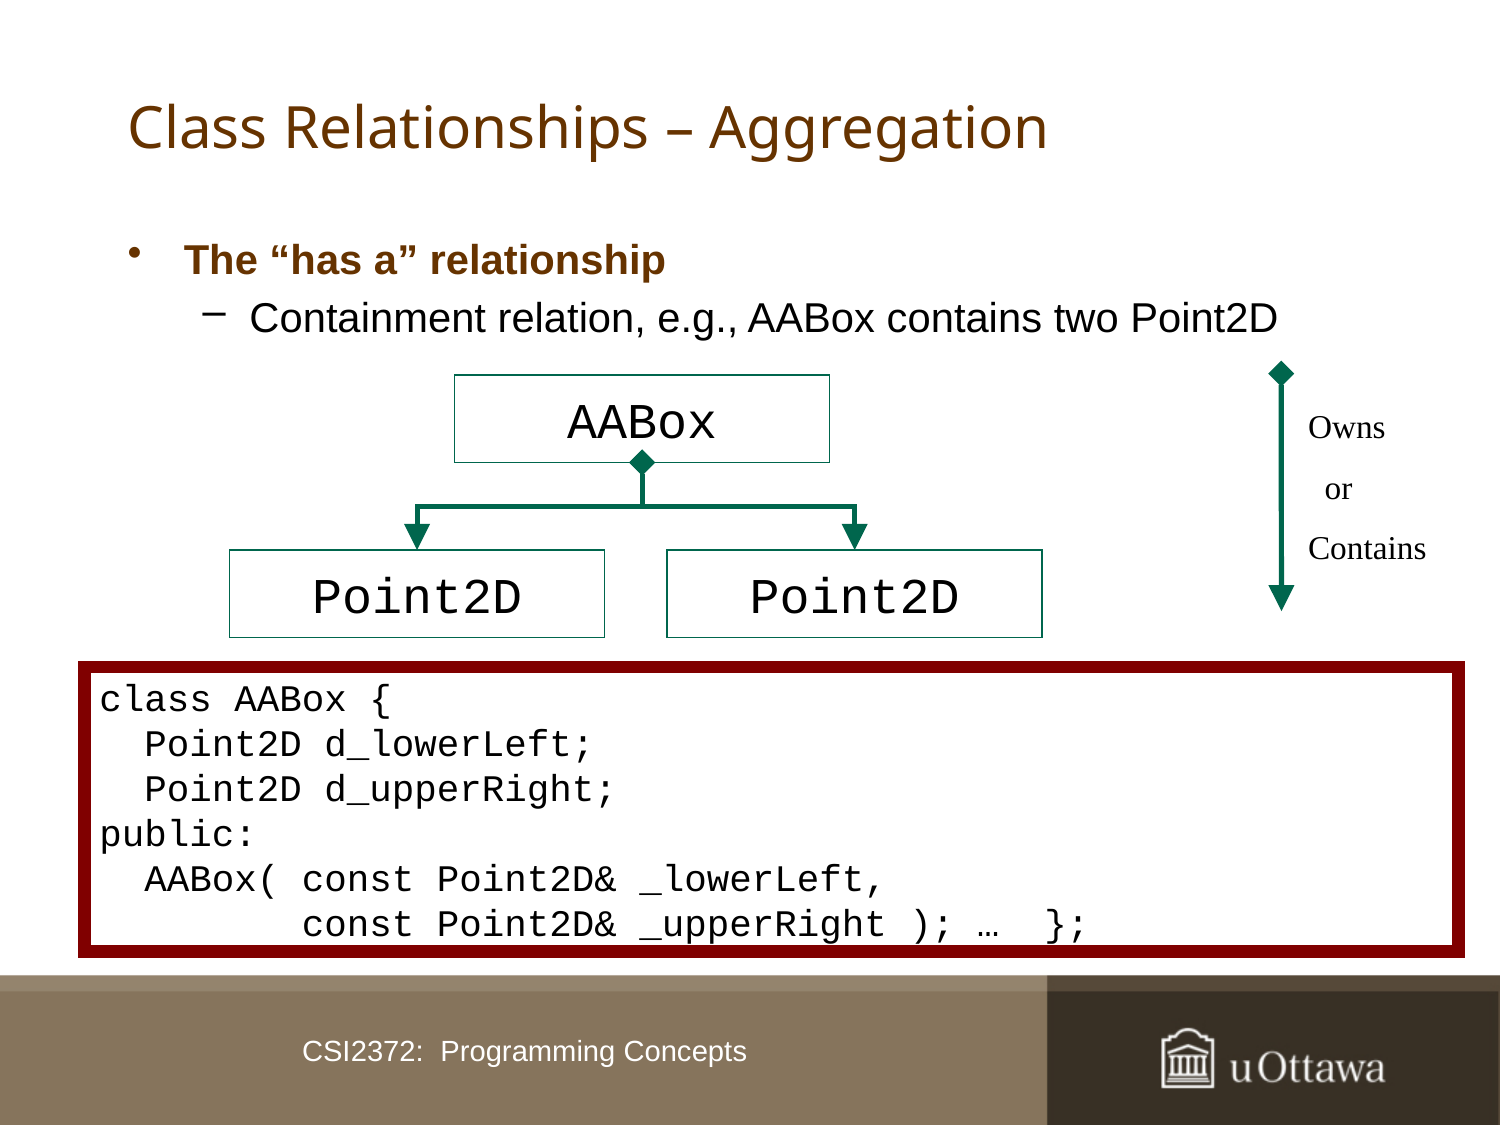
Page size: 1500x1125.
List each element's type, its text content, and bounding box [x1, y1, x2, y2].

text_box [485, 393, 574, 619]
text_box Point2D [667, 549, 1043, 638]
list The “has a” relationship Containment relation, e.g., AABox contains two Point2D [112, 224, 1388, 666]
text_box [1270, 363, 1292, 612]
text_box AABox [454, 374, 830, 463]
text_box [704, 399, 793, 613]
footer CSI2372: Programming Concepts [49, 1024, 1001, 1076]
text_box Point2D [229, 549, 605, 638]
text_box Owns or Contains [1293, 397, 1456, 575]
title Class Relationships – Aggregation [112, 62, 1388, 188]
text_box class AABox { Point2D d_lowerLeft; Point2D d_upperRight; public: AABox( const Point2D& _lowerLeft, const Point2D& _upperRight ); … }; [84, 666, 1459, 952]
picture [0, 0, 1500, 1125]
